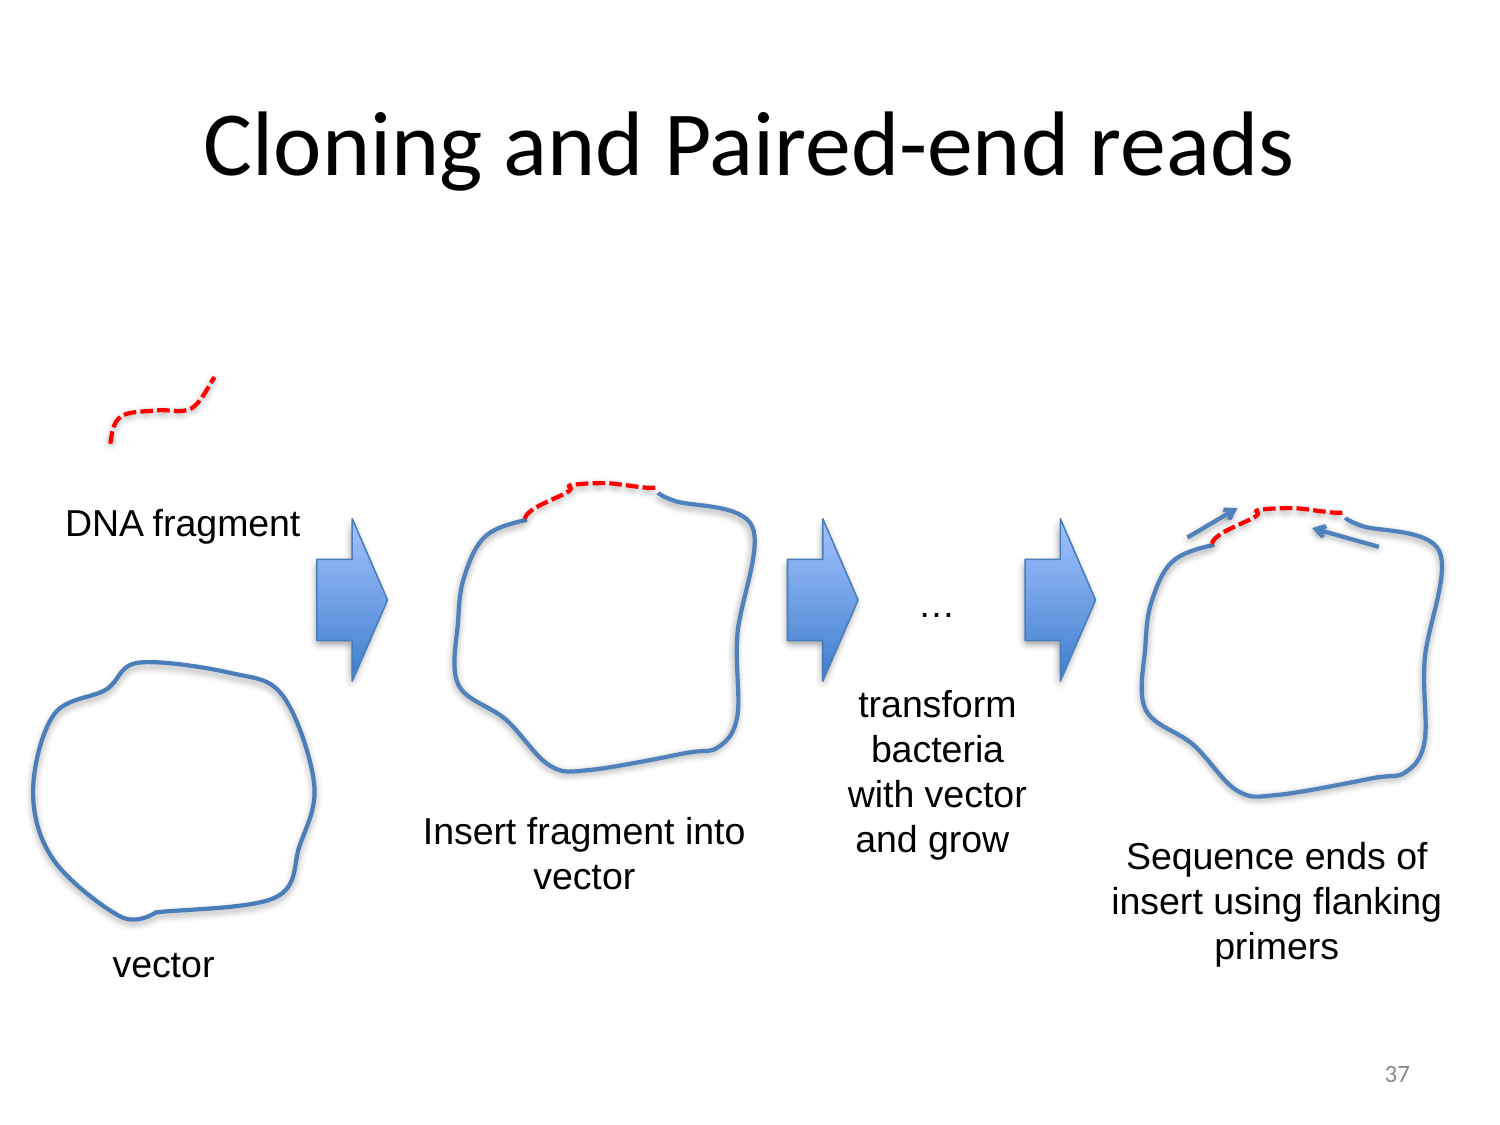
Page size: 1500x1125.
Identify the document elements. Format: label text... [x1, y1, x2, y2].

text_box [1187, 507, 1238, 538]
text_box [108, 375, 217, 445]
text_box [1241, 506, 1346, 537]
text_box [1024, 517, 1097, 682]
text_box [1139, 527, 1445, 799]
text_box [1311, 527, 1380, 548]
text_box [522, 481, 659, 520]
text_box Insert fragment into vector [408, 799, 761, 905]
text_box Sequence ends of insert using flanking primers [1095, 824, 1458, 975]
title Cloning and Paired-end reads [75, 45, 1425, 233]
text_box [32, 661, 316, 921]
text_box DNA fragment [50, 491, 316, 552]
text_box [316, 517, 389, 682]
text_box [786, 517, 859, 682]
slide_number 37 [1074, 1042, 1425, 1103]
text_box [1328, 516, 1372, 526]
text_box transform bacteria with vector and grow [823, 673, 1051, 868]
text_box [452, 491, 757, 774]
text_box vector [97, 932, 230, 993]
text_box … [903, 572, 971, 633]
